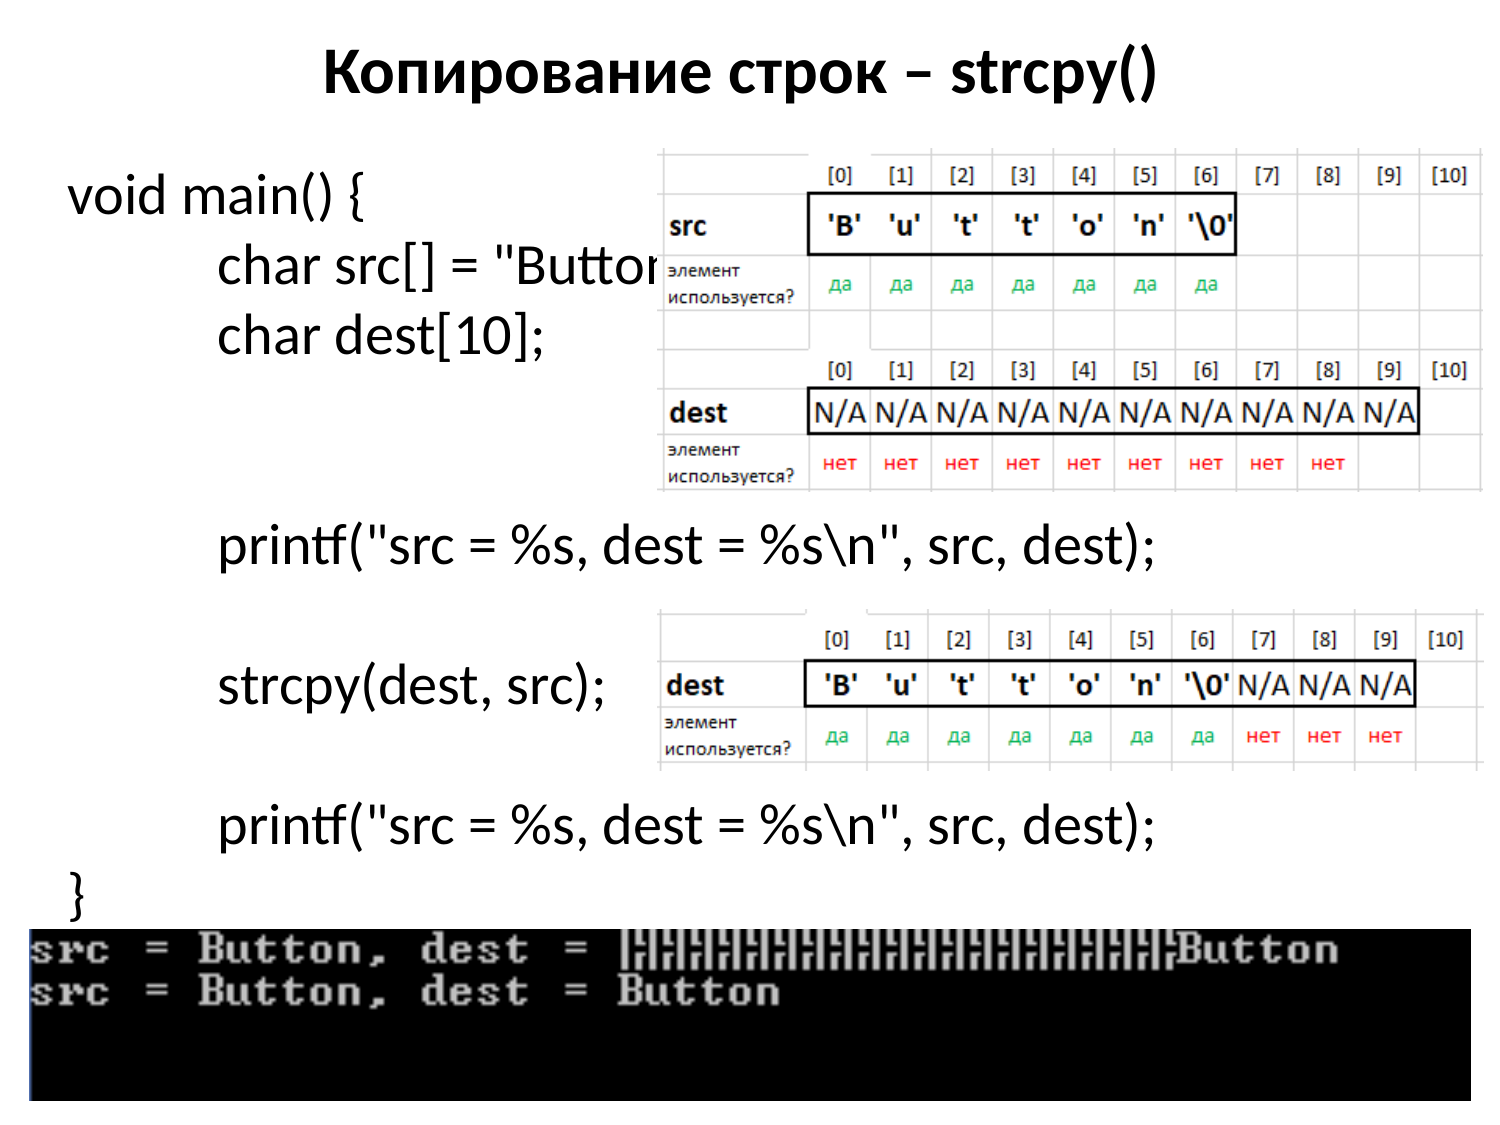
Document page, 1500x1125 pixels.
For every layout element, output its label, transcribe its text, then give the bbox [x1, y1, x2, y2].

text_box void main() { char src[] = "Button"; char dest[10]; printf("src = %s, dest = %s\n", src, dest); strcpy(dest, src); printf("src = %s, dest = %s\n", src, dest); } [53, 149, 1471, 928]
picture [656, 148, 1483, 492]
picture [656, 608, 1485, 771]
title Копирование строк – strcpy() [0, 19, 1483, 114]
picture [29, 928, 1471, 1101]
